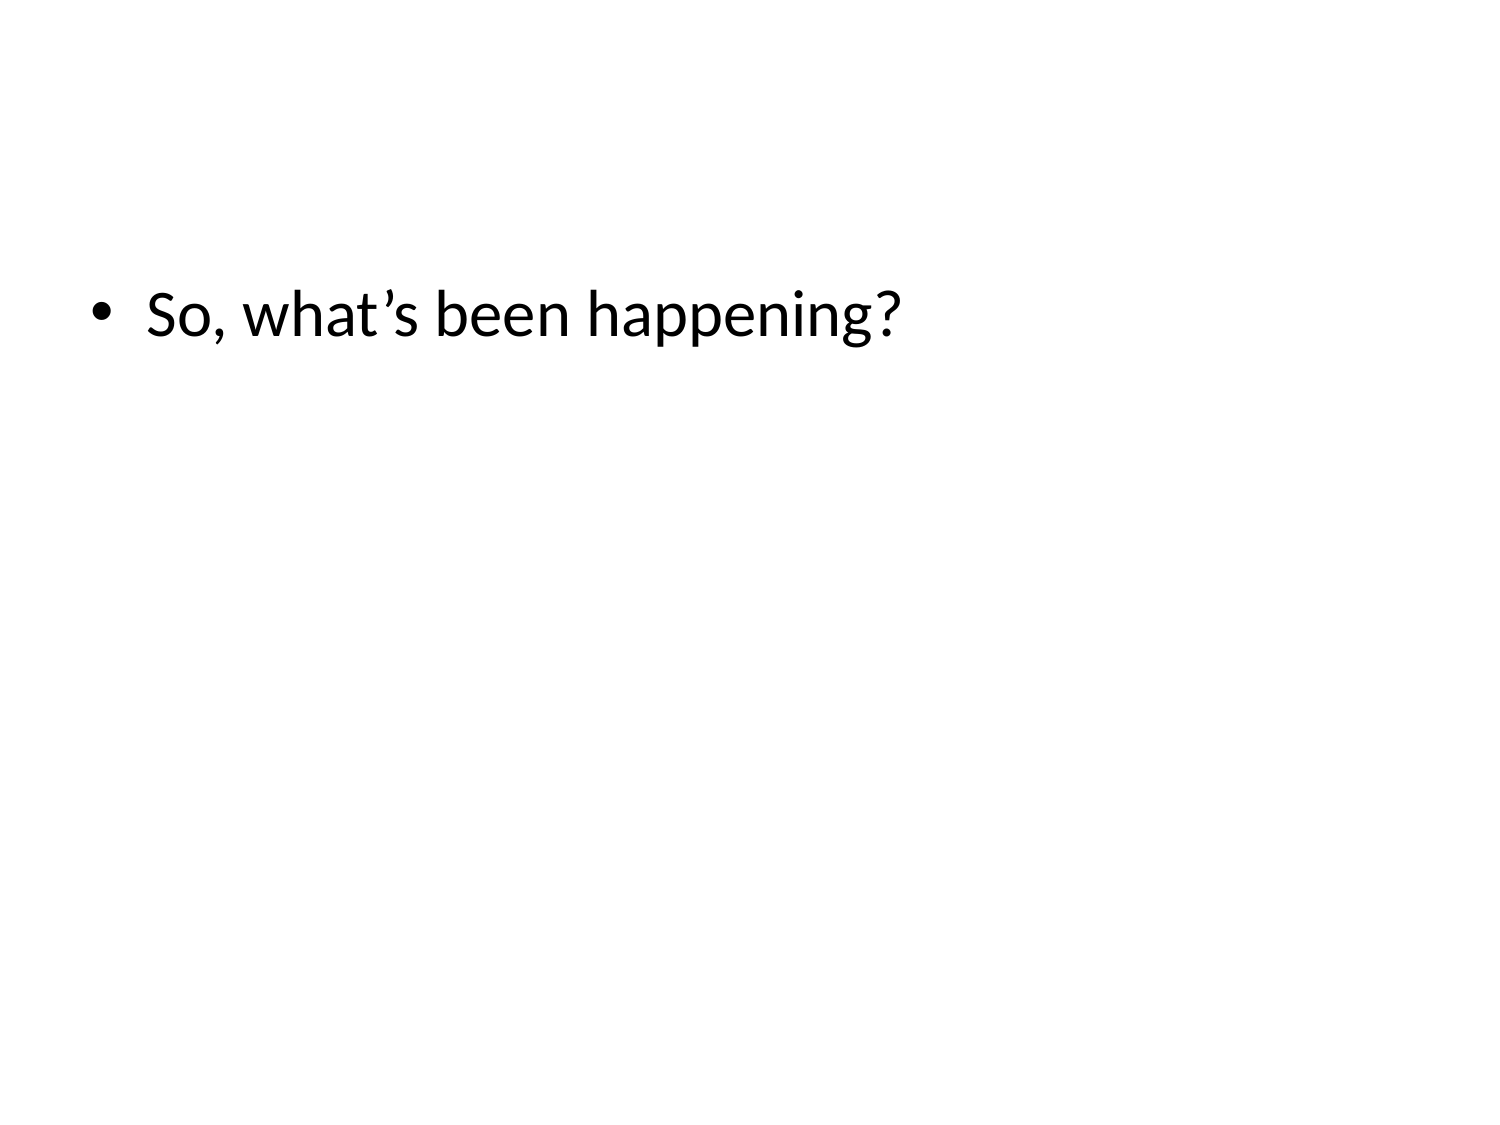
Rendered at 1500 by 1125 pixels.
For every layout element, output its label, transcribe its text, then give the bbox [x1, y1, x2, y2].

list So, what’s been happening? [75, 262, 1425, 1005]
